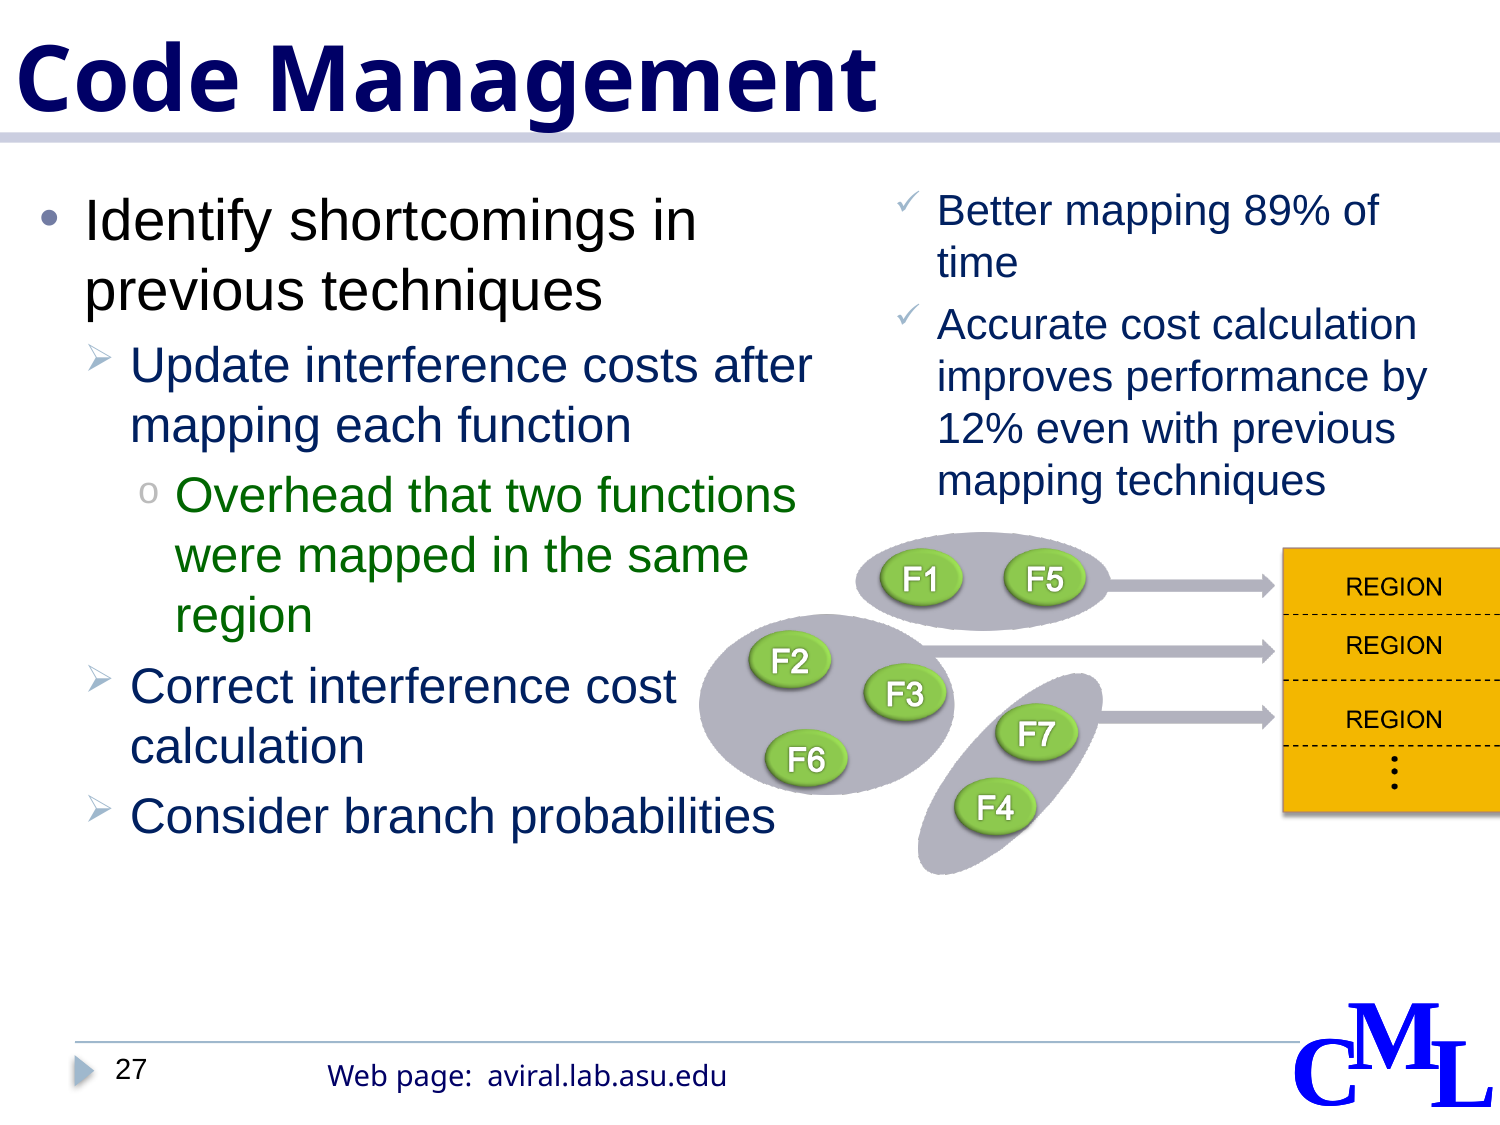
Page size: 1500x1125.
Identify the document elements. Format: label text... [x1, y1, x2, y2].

slide_number 27 [100, 1042, 313, 1103]
title Code Management [0, 0, 1500, 138]
picture [699, 531, 1500, 876]
text_box Better mapping 89% of time Accurate cost calculation improves performance by 12% even with previous mapping techniques [837, 174, 1488, 513]
list Identify shortcomings in previous techniques Update interference costs after mapping each function Overhead that two functions were mapped in the same region Correct interference cost calculation Consider branch probabilities [24, 174, 863, 1013]
